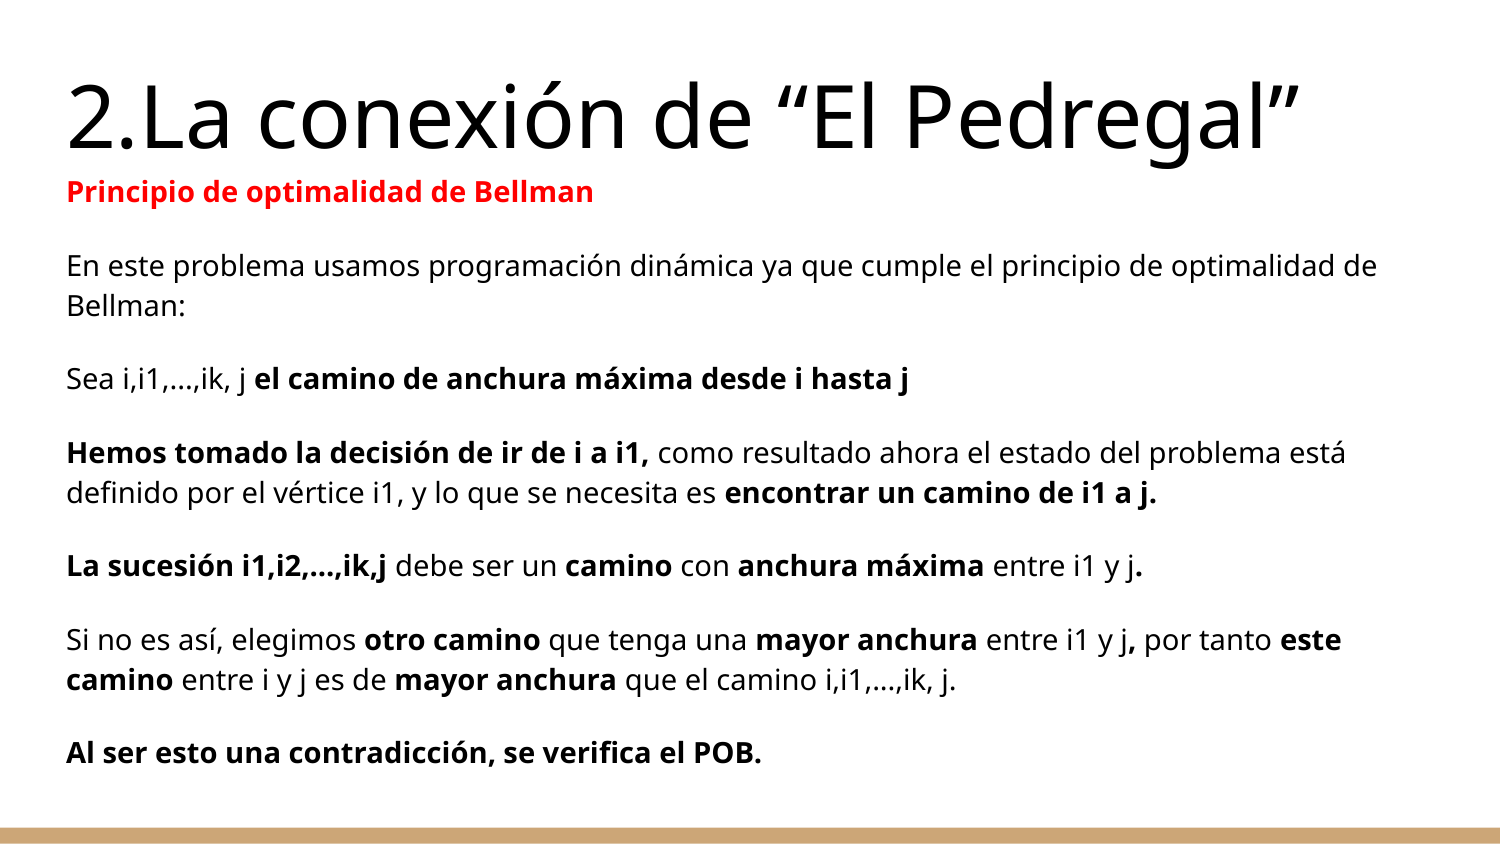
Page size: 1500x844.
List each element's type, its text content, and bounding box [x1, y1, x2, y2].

title 2.La conexión de “El Pedregal” [51, 45, 1449, 153]
list Principio de optimalidad de Bellman En este problema usamos programación dinámica ya que cumple el principio de optimalidad de Bellman: Sea i,i1,...,ik, j el camino de anchura máxima desde i hasta j Hemos tomado la decisión de ir de i a i1, como resultado ahora el estado del problema está definido por el vértice i1, y lo que se necesita es encontrar un camino de i1 a j. La sucesión i1,i2,...,ik,j debe ser un camino con anchura máxima entre i1 y j. Si no es así, elegimos otro camino que tenga una mayor anchura entre i1 y j, por tanto este camino entre i y j es de mayor anchura que el camino i,i1,...,ik, j. Al ser esto una contradicción, se verifica el POB. [51, 153, 1449, 826]
